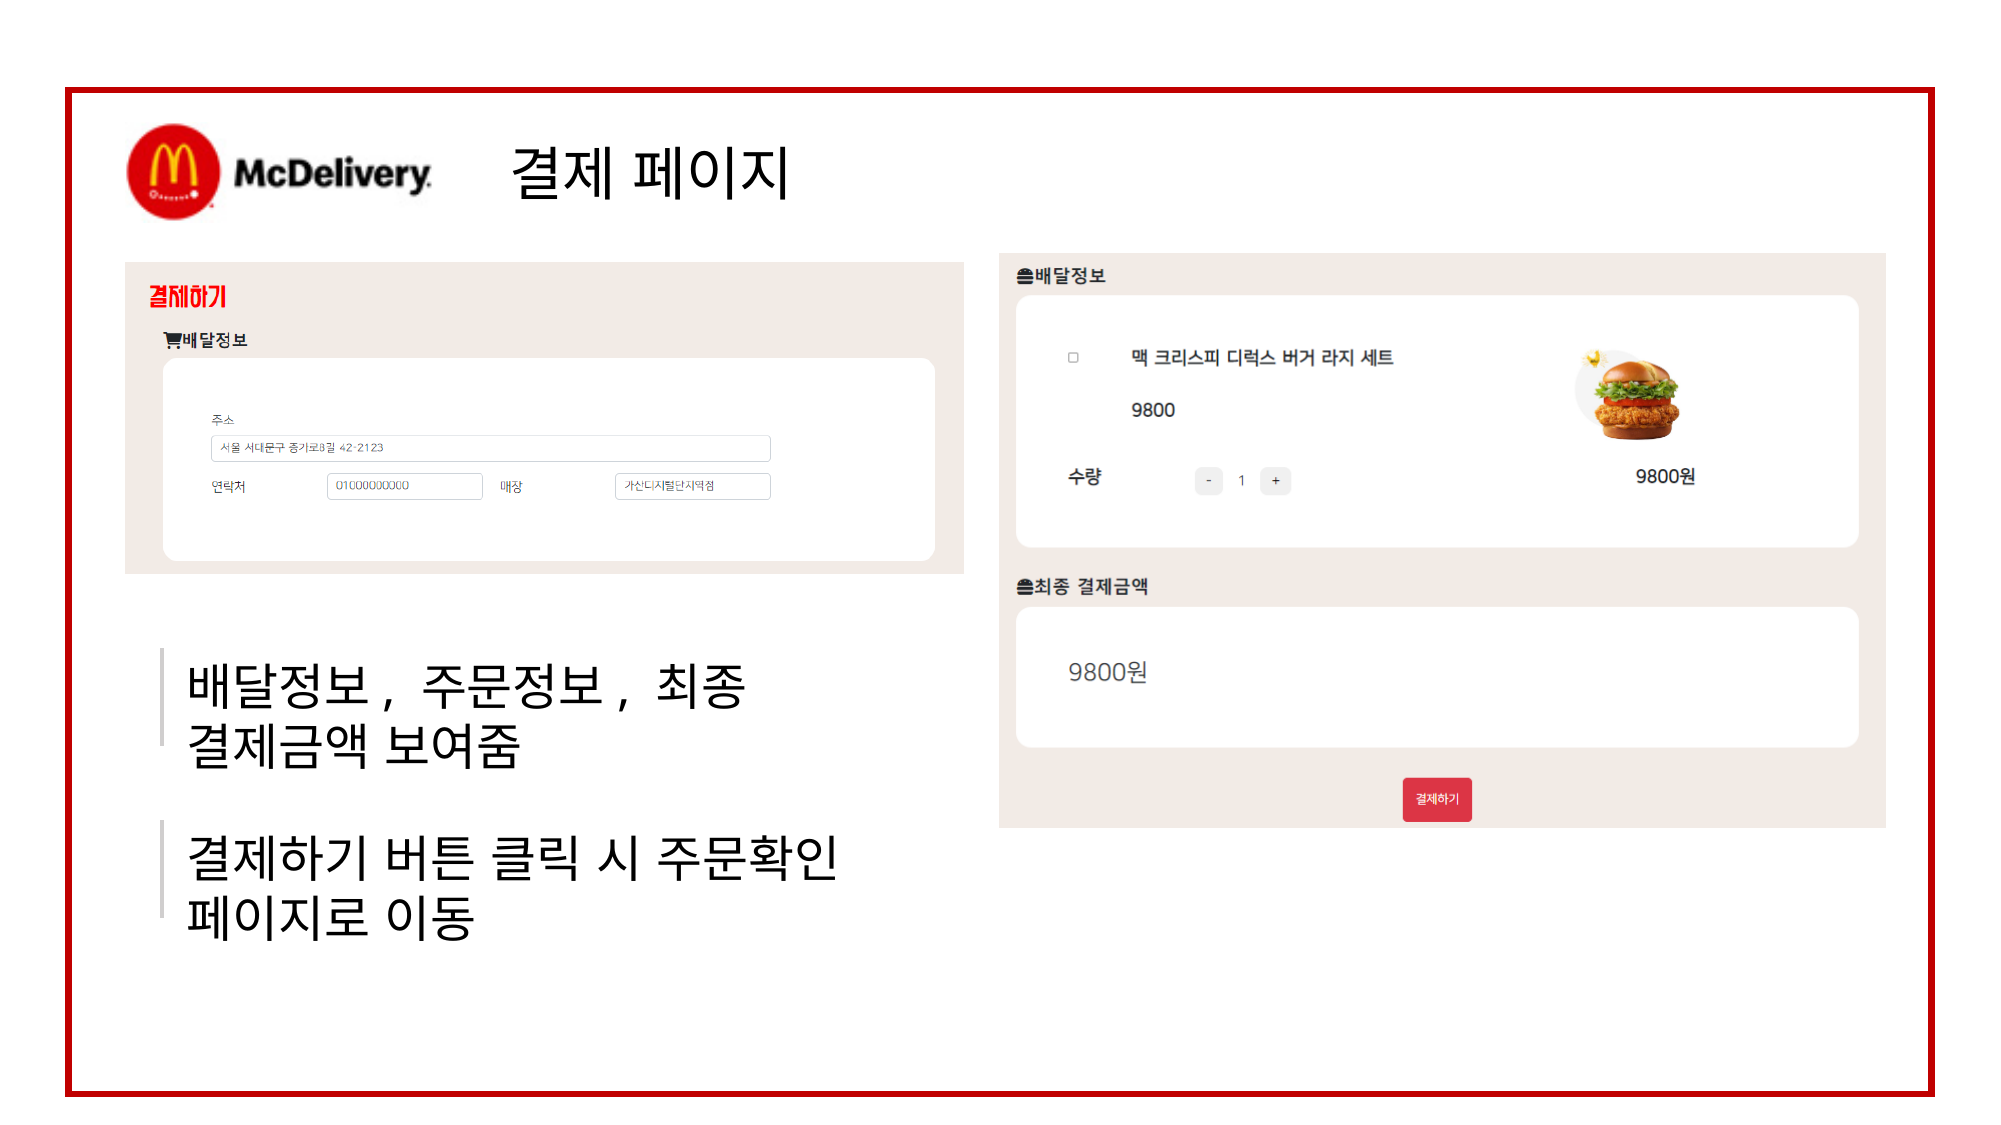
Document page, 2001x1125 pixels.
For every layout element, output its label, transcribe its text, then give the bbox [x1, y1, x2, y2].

text_box [67, 89, 1932, 1095]
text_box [162, 648, 907, 785]
text_box 결제 페이지 [494, 129, 1130, 215]
picture [125, 262, 964, 574]
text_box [162, 820, 907, 957]
picture [999, 253, 1886, 828]
picture [124, 122, 434, 223]
